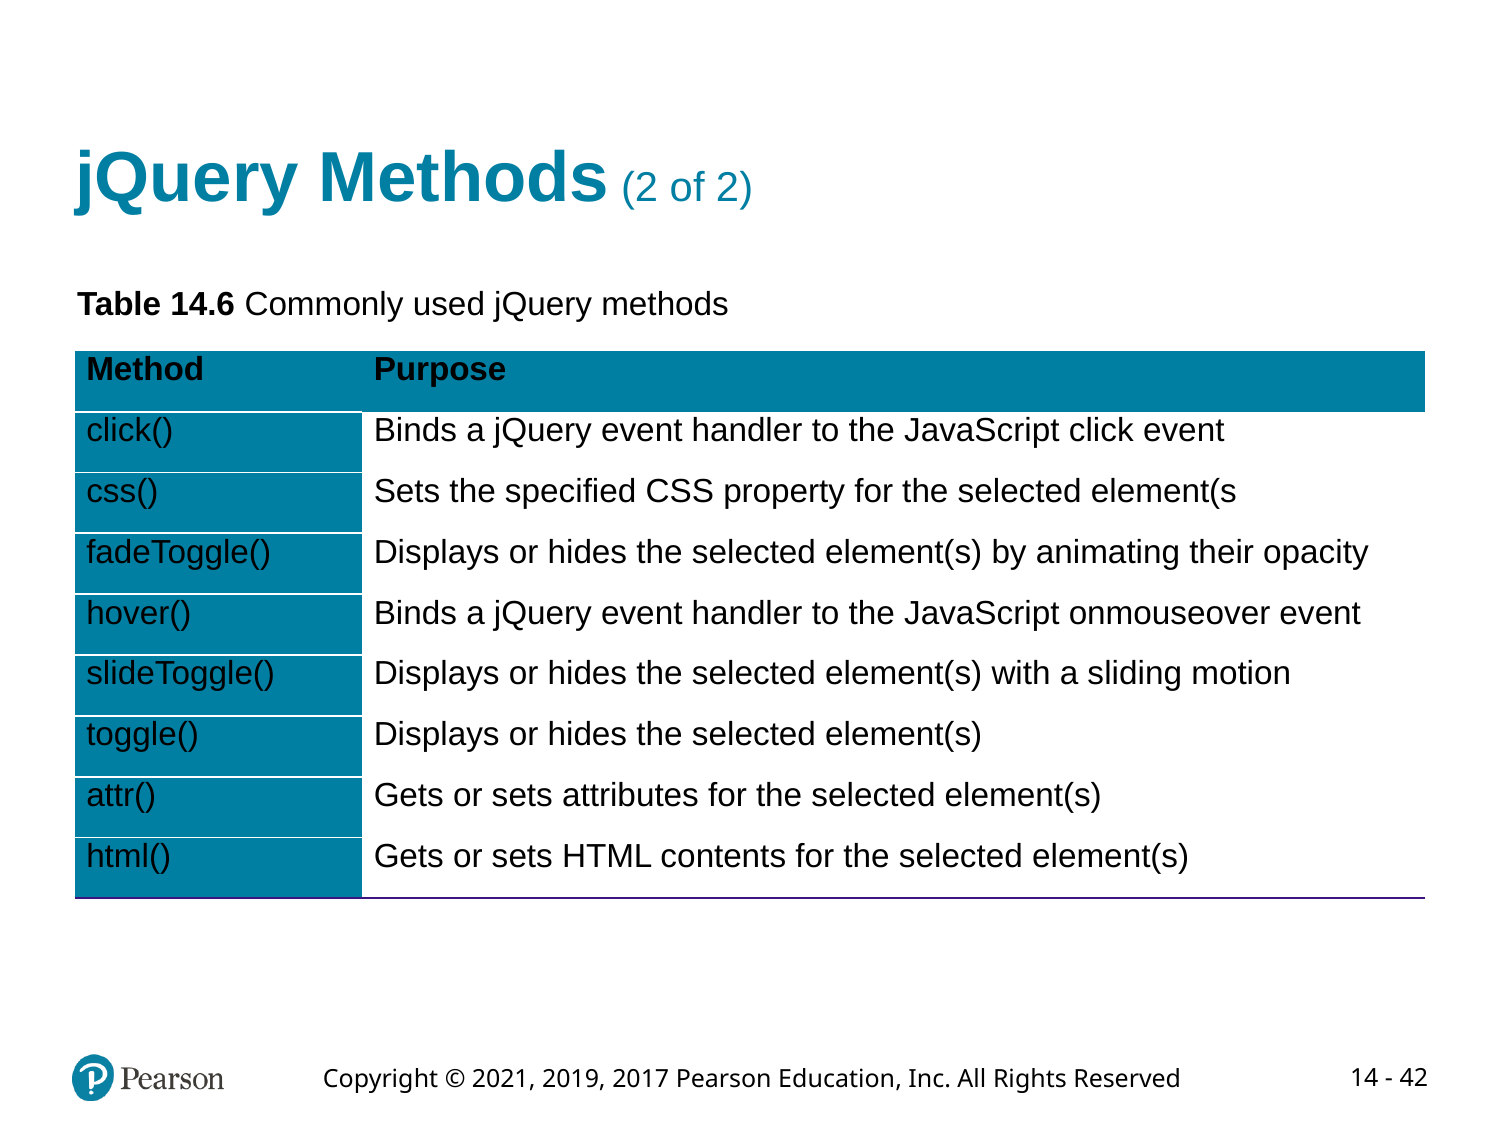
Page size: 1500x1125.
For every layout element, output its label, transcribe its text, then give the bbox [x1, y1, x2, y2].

title jQuery Methods (2 of 2) [75, 35, 1425, 216]
table_cell toggle() [75, 717, 362, 776]
table_cell fadeToggle() [75, 534, 362, 593]
table_cell html() [75, 838, 362, 897]
table_cell click() [75, 413, 362, 472]
picture [81, 1064, 107, 1089]
table_cell Sets the specified CSS property for the selected element(s [362, 473, 1425, 533]
table_cell slideToggle() [75, 656, 362, 715]
table_cell Displays or hides the selected element(s) with a sliding motion [362, 655, 1425, 716]
table_cell Gets or sets HTML contents for the selected element(s) [362, 837, 1425, 897]
table_cell hover() [75, 595, 362, 654]
table_cell attr() [75, 778, 362, 837]
table_cell Gets or sets attributes for the selected element(s) [362, 777, 1425, 837]
picture [72, 1054, 89, 1072]
table_cell Displays or hides the selected element(s) [362, 716, 1425, 777]
picture [72, 1087, 83, 1101]
table_cell Binds a jQuery event handler to the JavaScript click event [362, 412, 1425, 473]
table_header Method [75, 351, 362, 411]
text_box Table 14.6 Commonly used jQuery methods [62, 274, 1338, 330]
picture [99, 1054, 224, 1101]
table_cell Displays or hides the selected element(s) by animating their opacity [362, 533, 1425, 594]
table_cell css() [75, 473, 362, 532]
table_cell Binds a jQuery event handler to the JavaScript onmouseover event [362, 594, 1425, 655]
table_header Purpose [362, 351, 1425, 412]
